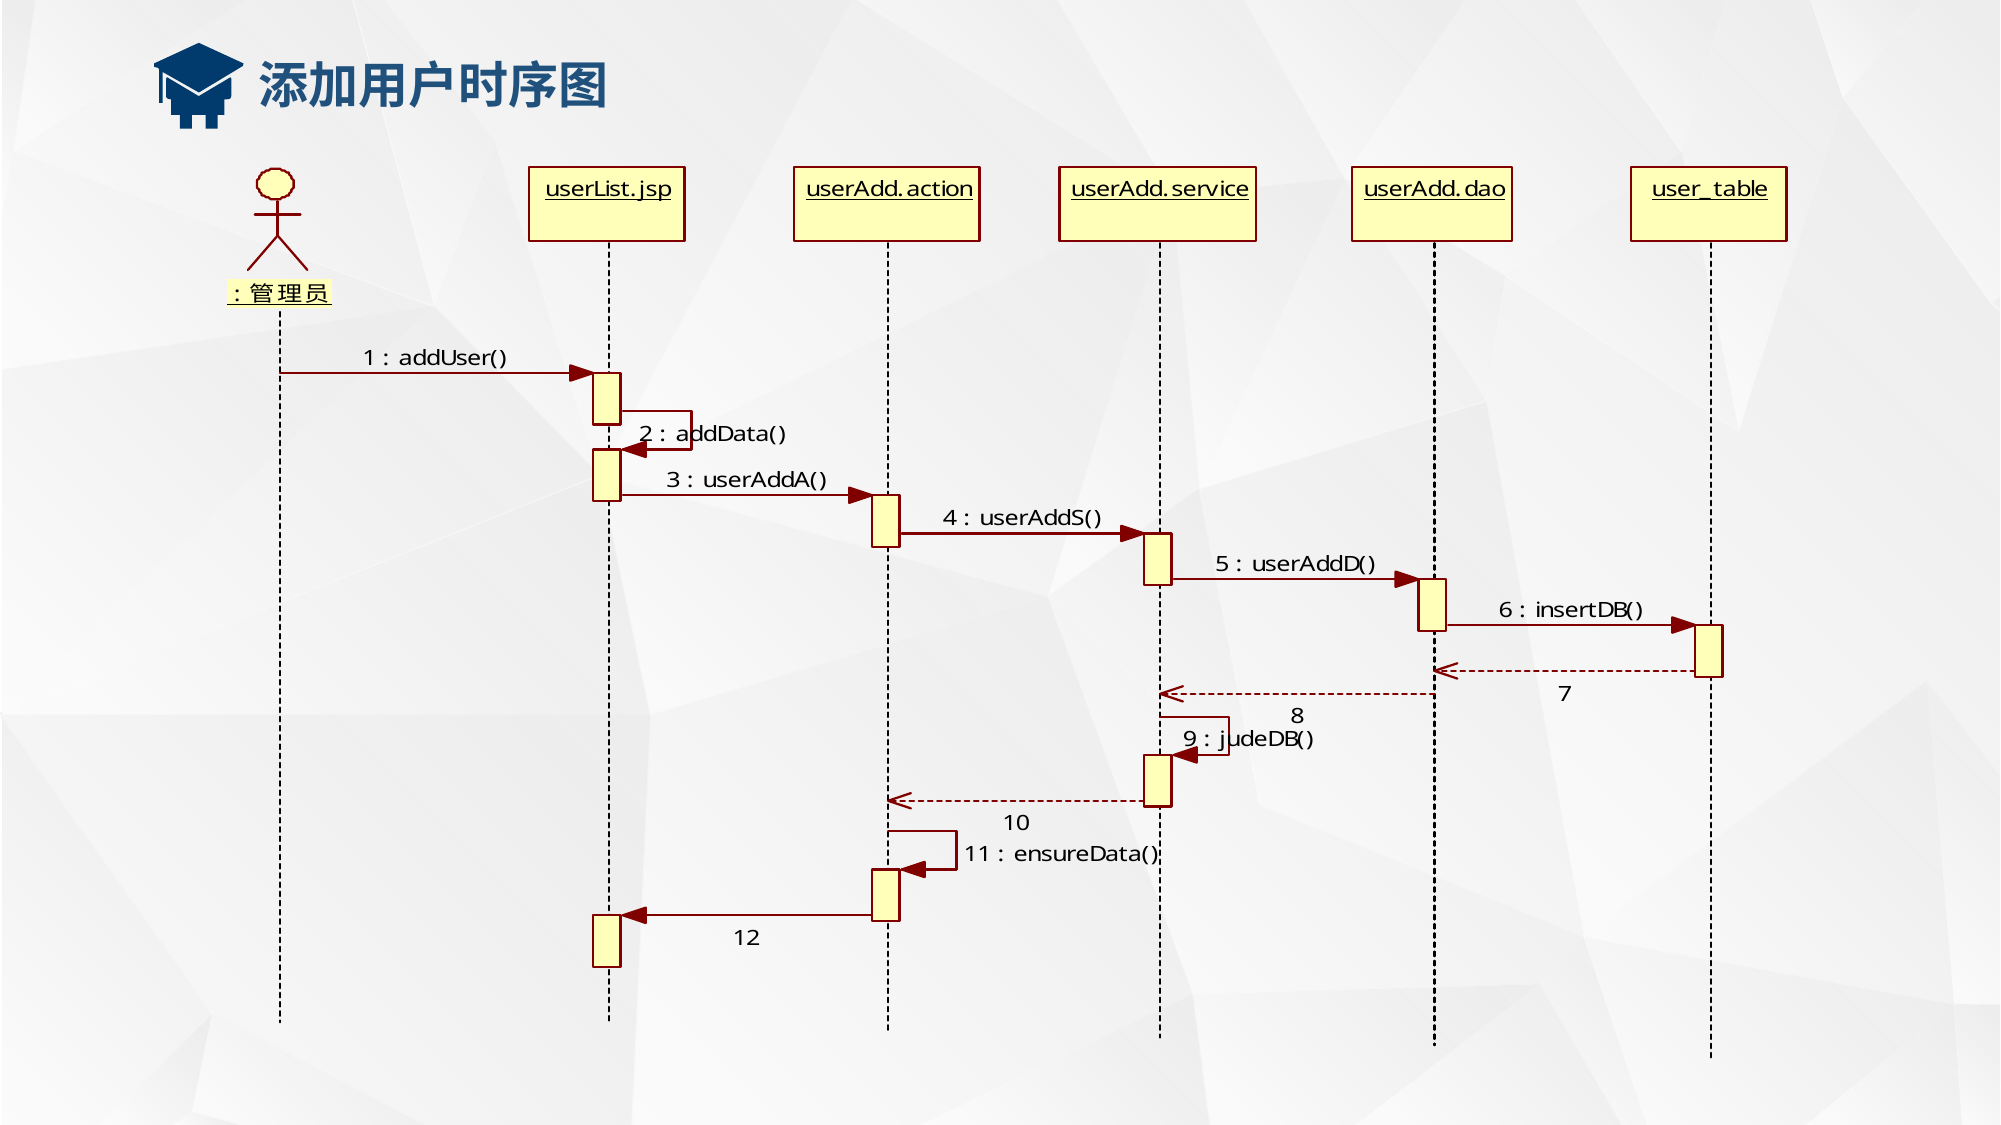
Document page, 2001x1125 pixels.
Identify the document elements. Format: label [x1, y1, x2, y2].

text_box [154, 42, 930, 128]
picture [0, 0, 2001, 1125]
